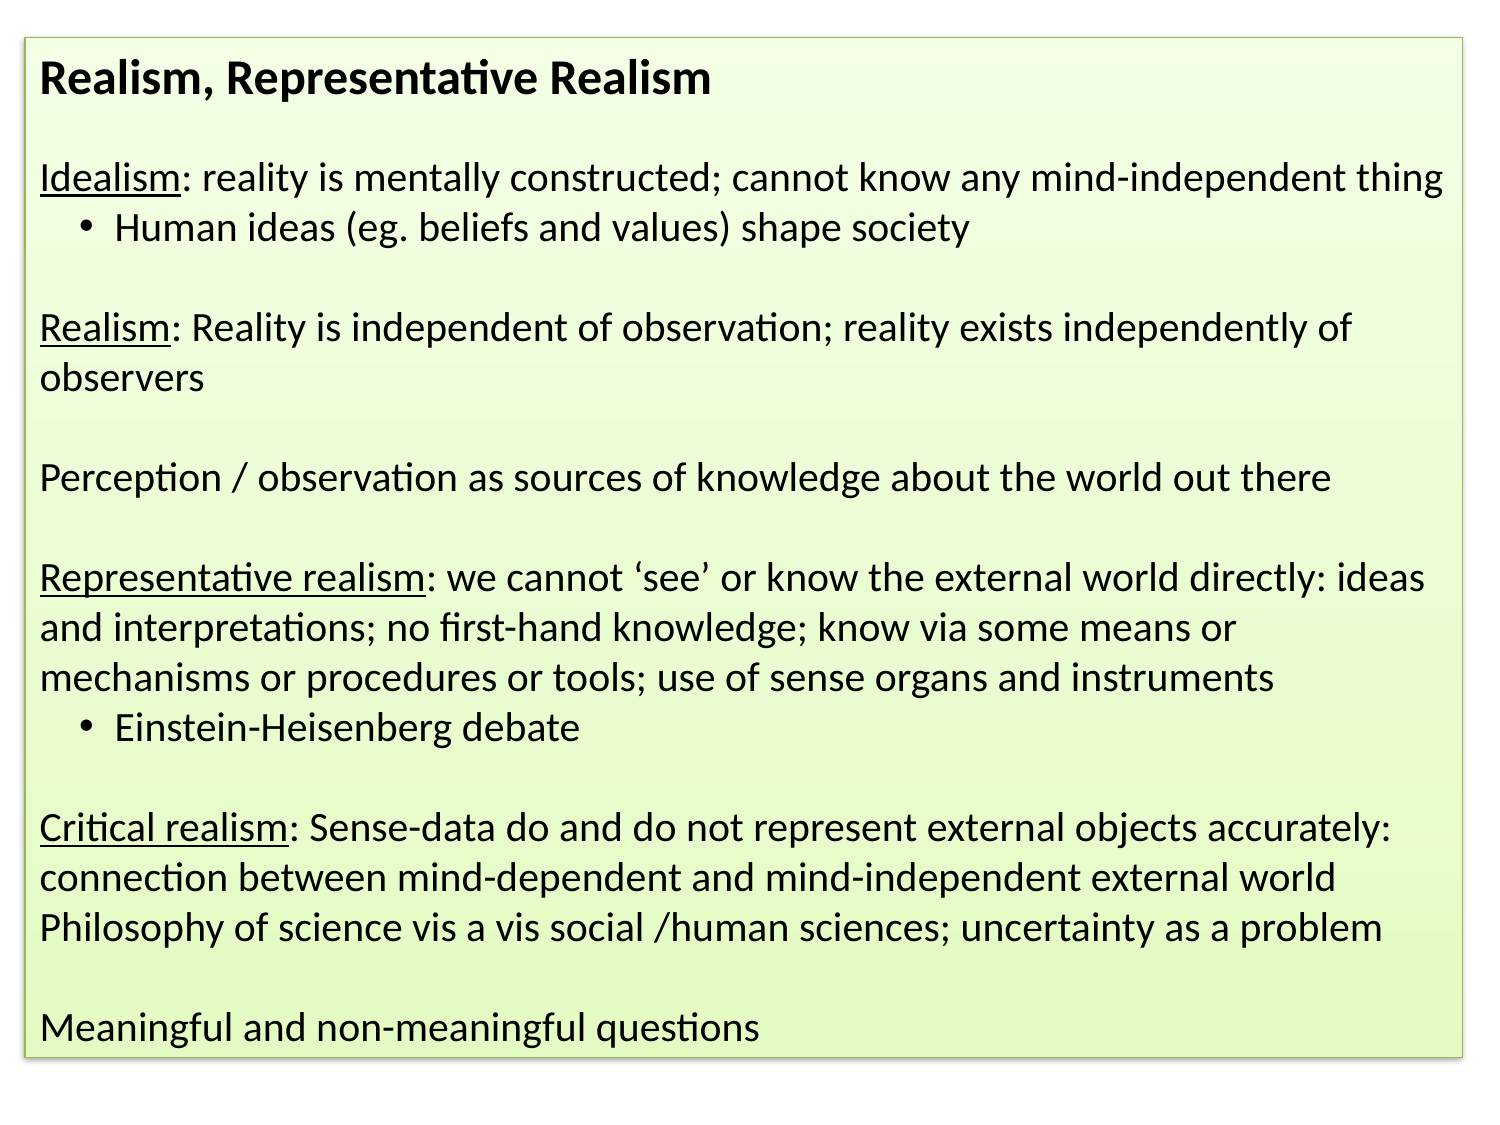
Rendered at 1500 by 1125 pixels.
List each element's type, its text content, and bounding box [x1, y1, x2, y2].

text_box Realism, Representative Realism Idealism: reality is mentally constructed; cannot know any mind-independent thing Human ideas (eg. beliefs and values) shape society Realism: Reality is independent of observation; reality exists independently of observers Perception / observation as sources of knowledge about the world out there Representative realism: we cannot ‘see’ or know the external world directly: ideas and interpretations; no first-hand knowledge; know via some means or mechanisms or procedures or tools; use of sense organs and instruments Einstein-Heisenberg debate Critical realism: Sense-data do and do not represent external objects accurately: connection between mind-dependent and mind-independent external world Philosophy of science vis a vis social /human sciences; uncertainty as a problem Meaningful and non-meaningful questions [24, 37, 1463, 1058]
